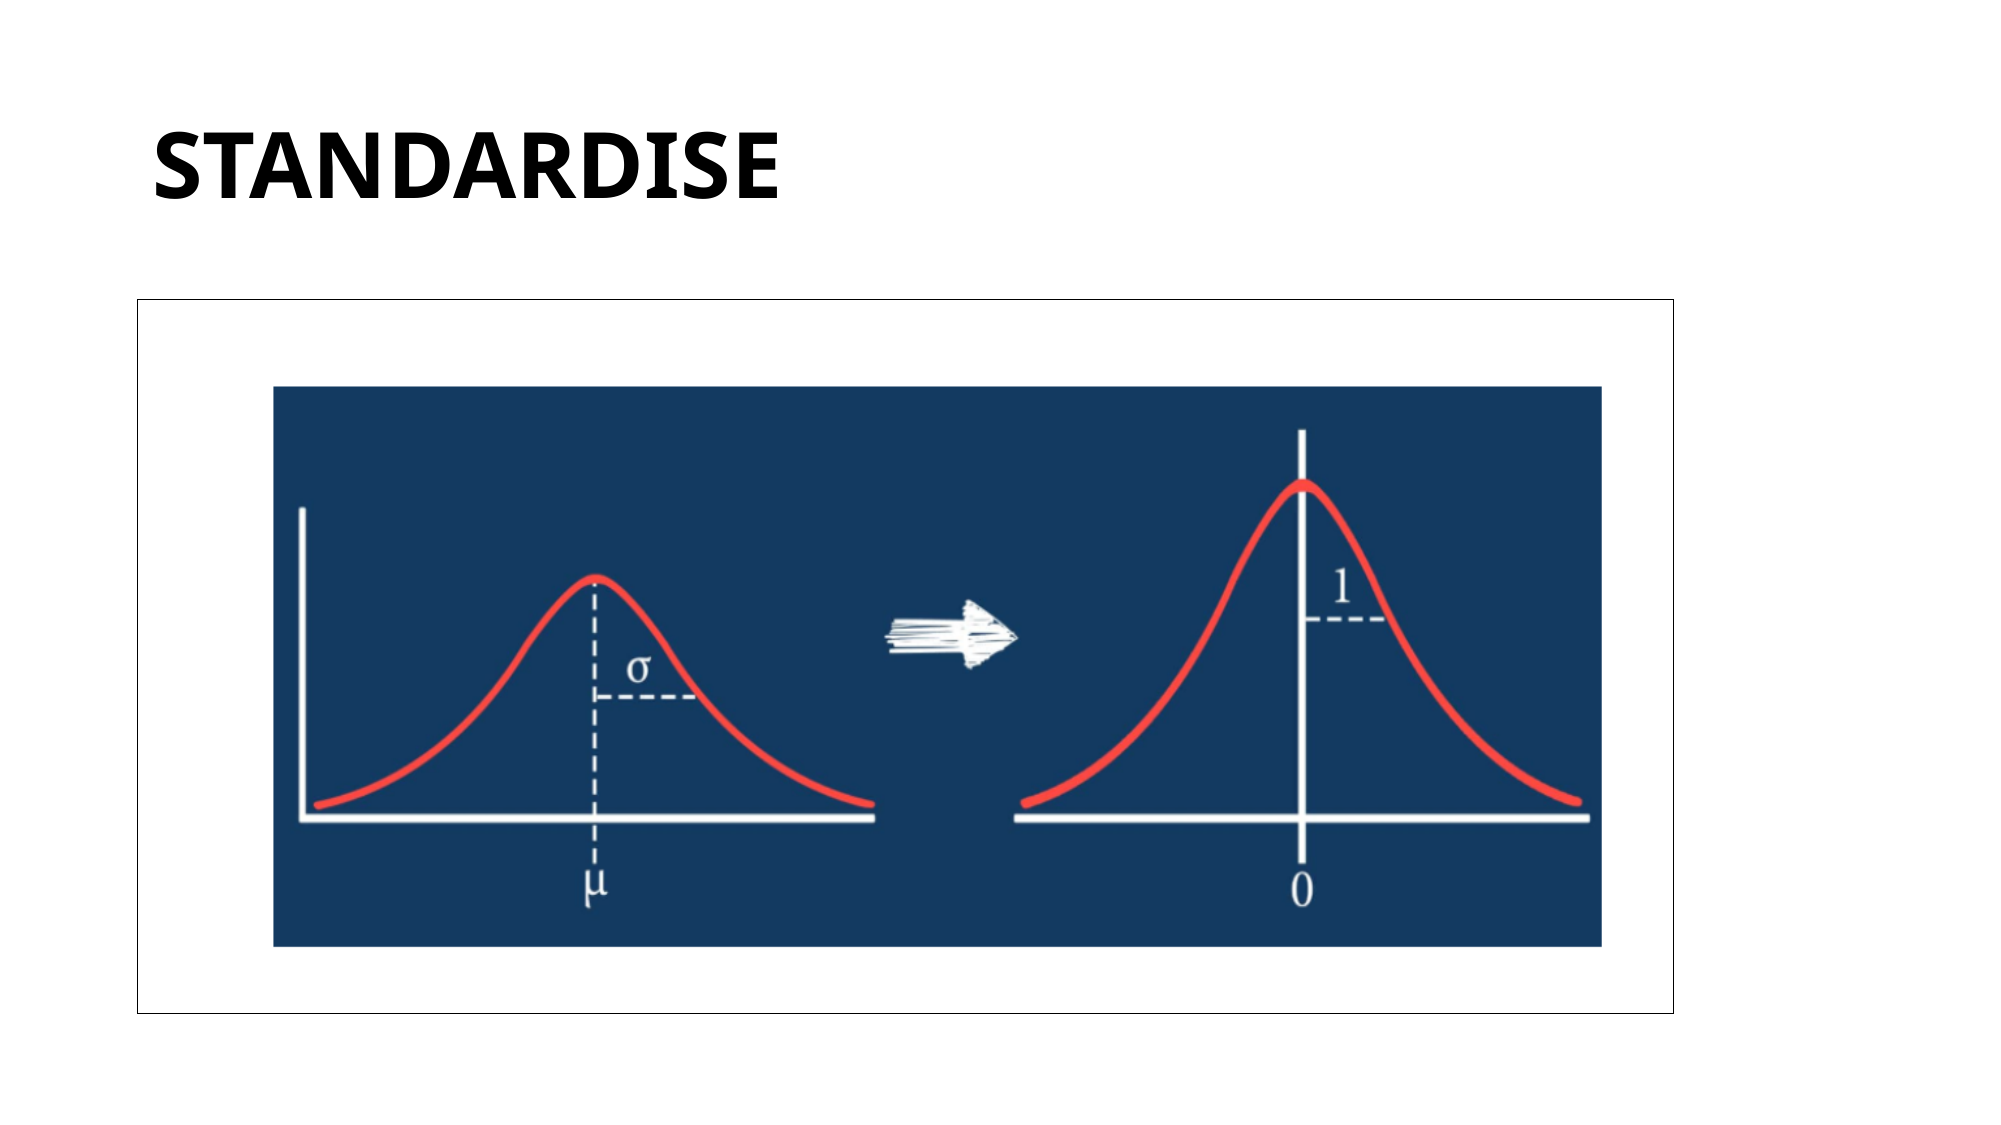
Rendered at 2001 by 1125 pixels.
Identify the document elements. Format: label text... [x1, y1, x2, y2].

list [137, 299, 1674, 1014]
title STANDARDISE [137, 59, 1863, 278]
picture [241, 336, 1641, 965]
